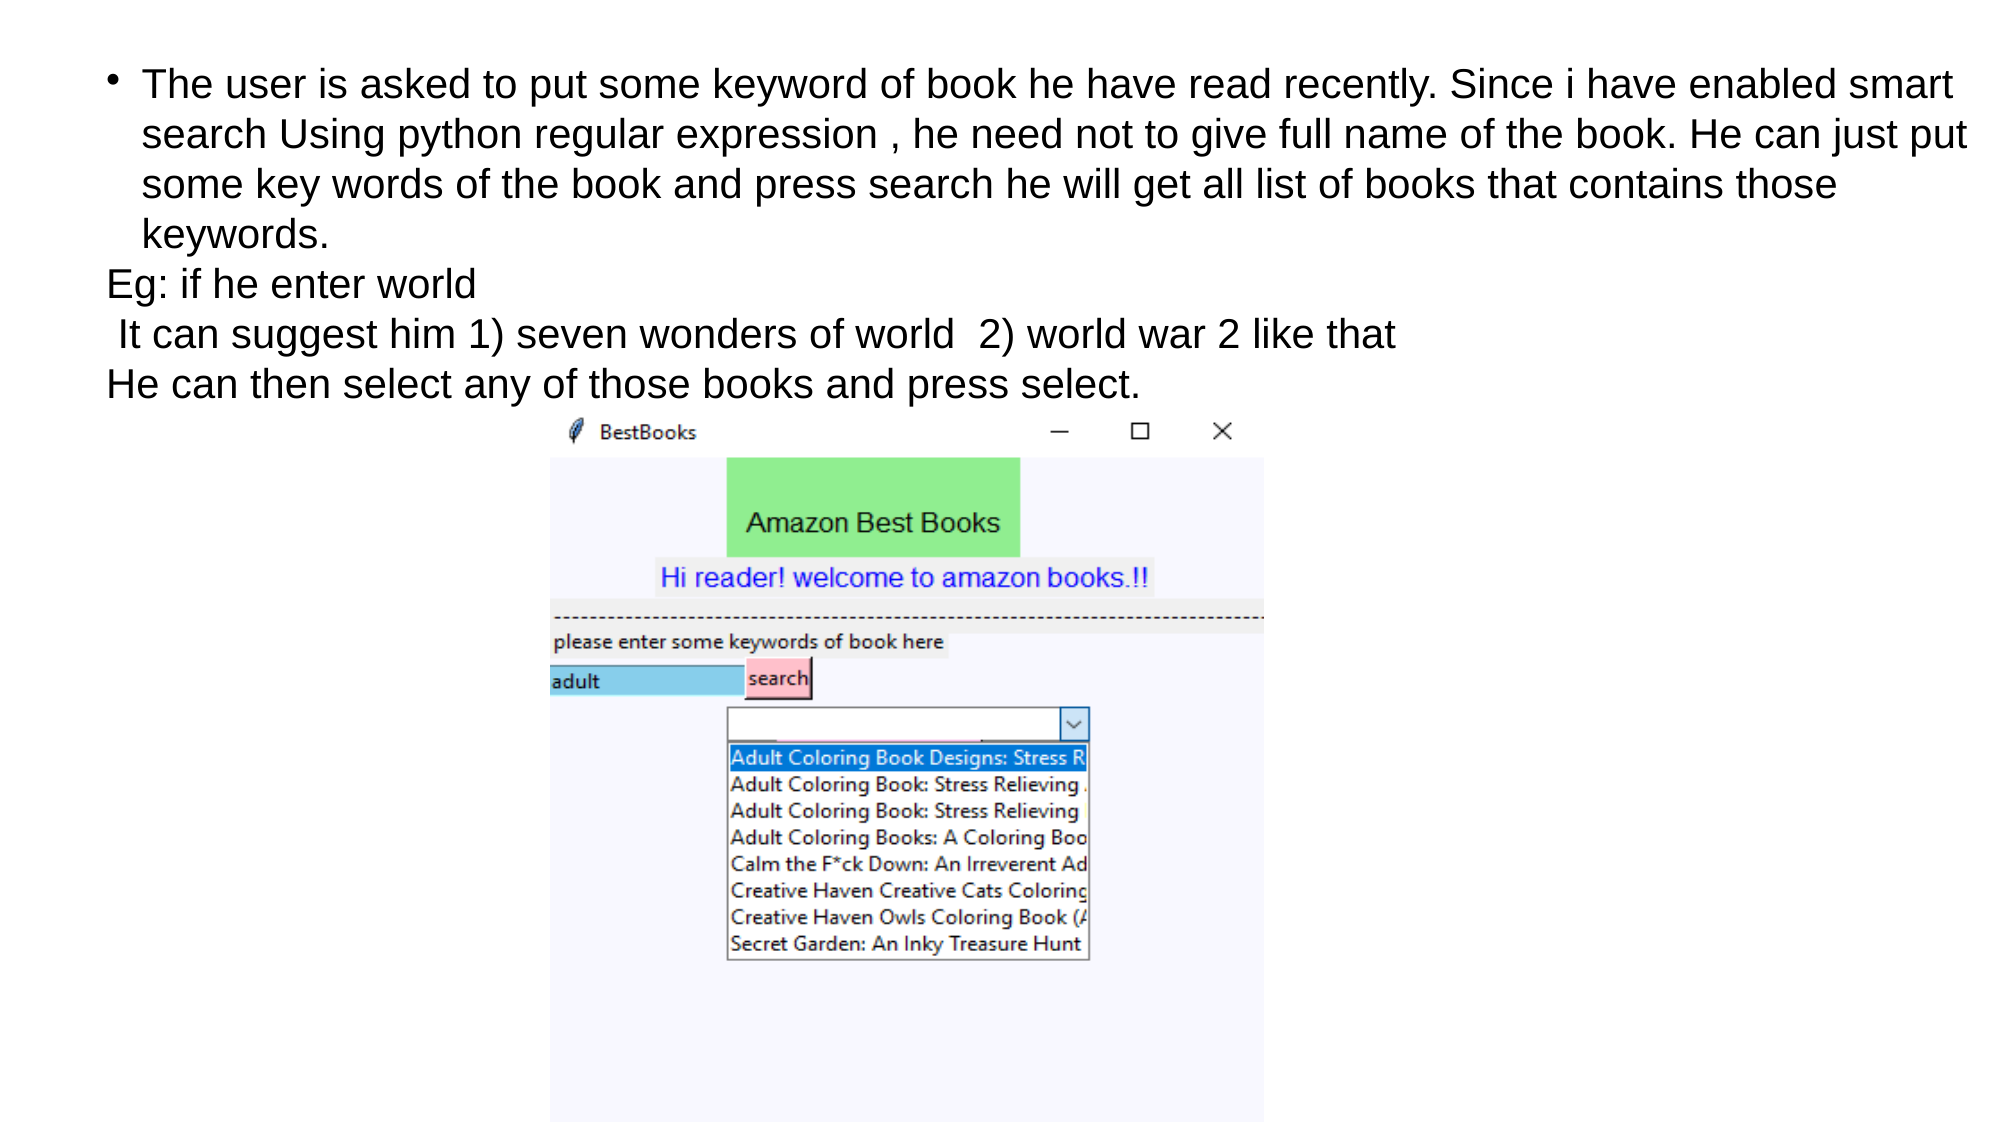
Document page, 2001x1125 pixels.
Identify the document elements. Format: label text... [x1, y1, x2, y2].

text_box The user is asked to put some keyword of book he have read recently. Since i have enabled smart search Using python regular expression , he need not to give full name of the book. He can just put some key words of the book and press search he will get all list of books that contains those keywords. Eg: if he enter world It can suggest him 1) seven wonders of world 2) world war 2 like that He can then select any of those books and press select. [91, 49, 2000, 390]
picture [550, 413, 1264, 1123]
